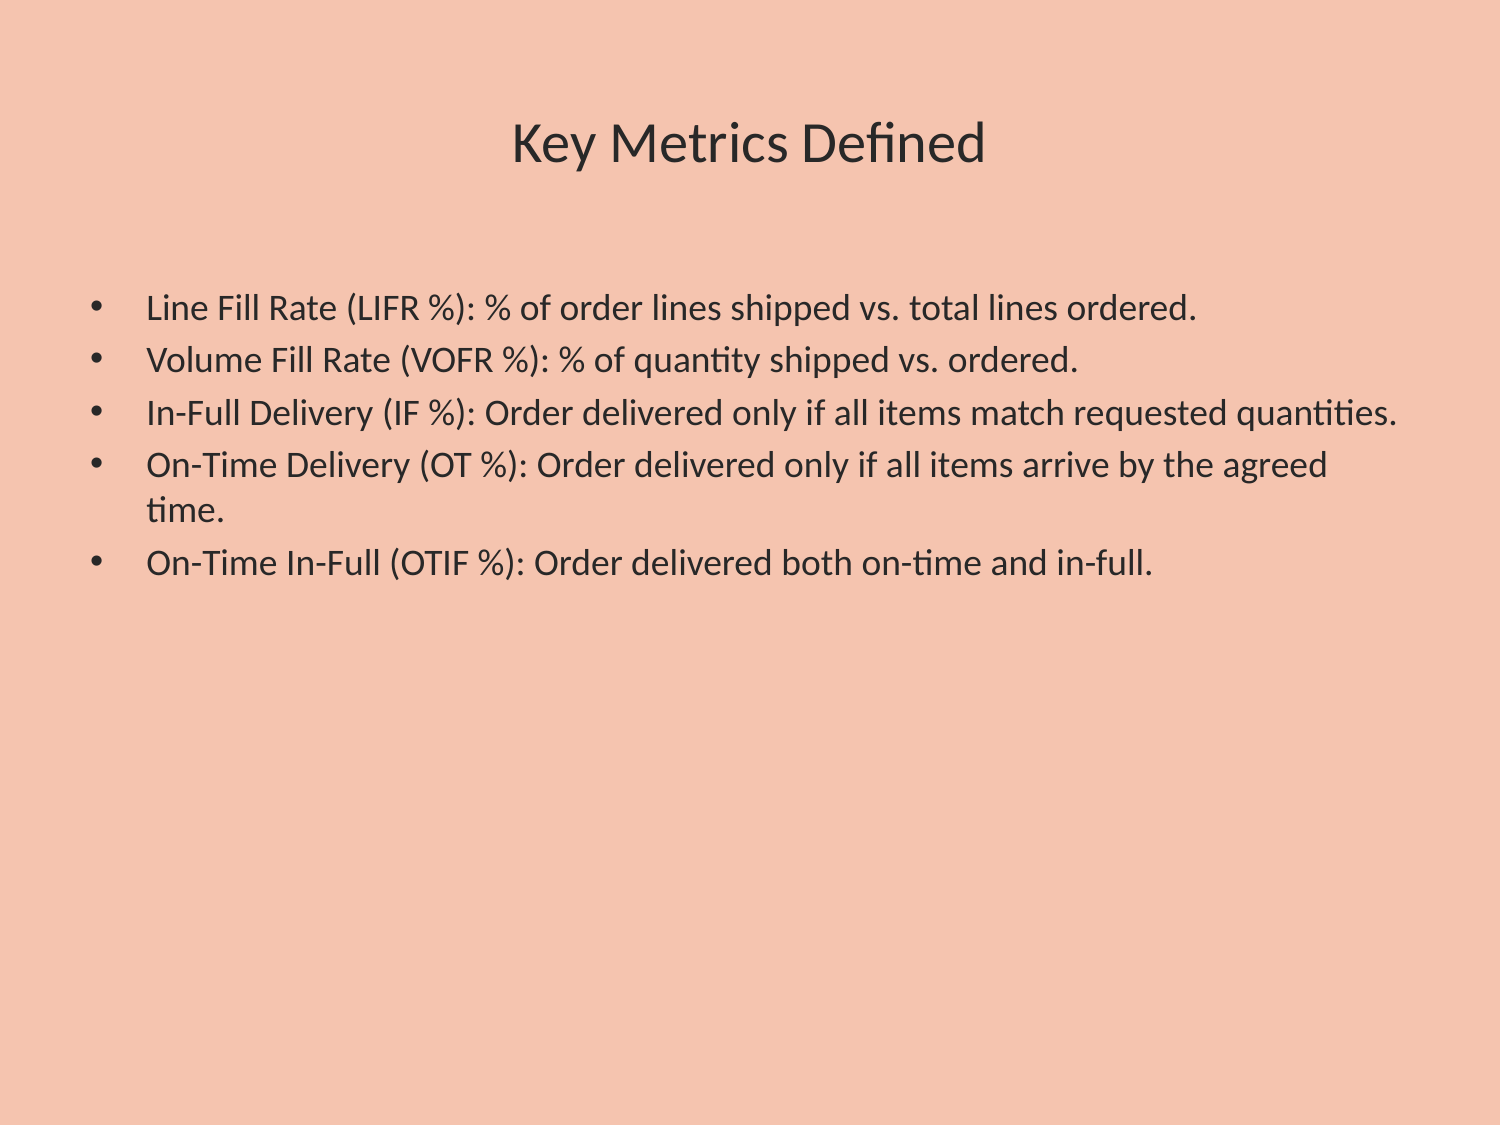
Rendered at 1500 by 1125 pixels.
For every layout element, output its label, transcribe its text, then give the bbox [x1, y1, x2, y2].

list Line Fill Rate (LIFR %): % of order lines shipped vs. total lines ordered. Volume Fill Rate (VOFR %): % of quantity shipped vs. ordered. In-Full Delivery (IF %): Order delivered only if all items match requested quantities. On-Time Delivery (OT %): Order delivered only if all items arrive by the agreed time. On-Time In-Full (OTIF %): Order delivered both on-time and in-full. [75, 275, 1425, 1018]
title Key Metrics Defined [75, 45, 1425, 233]
